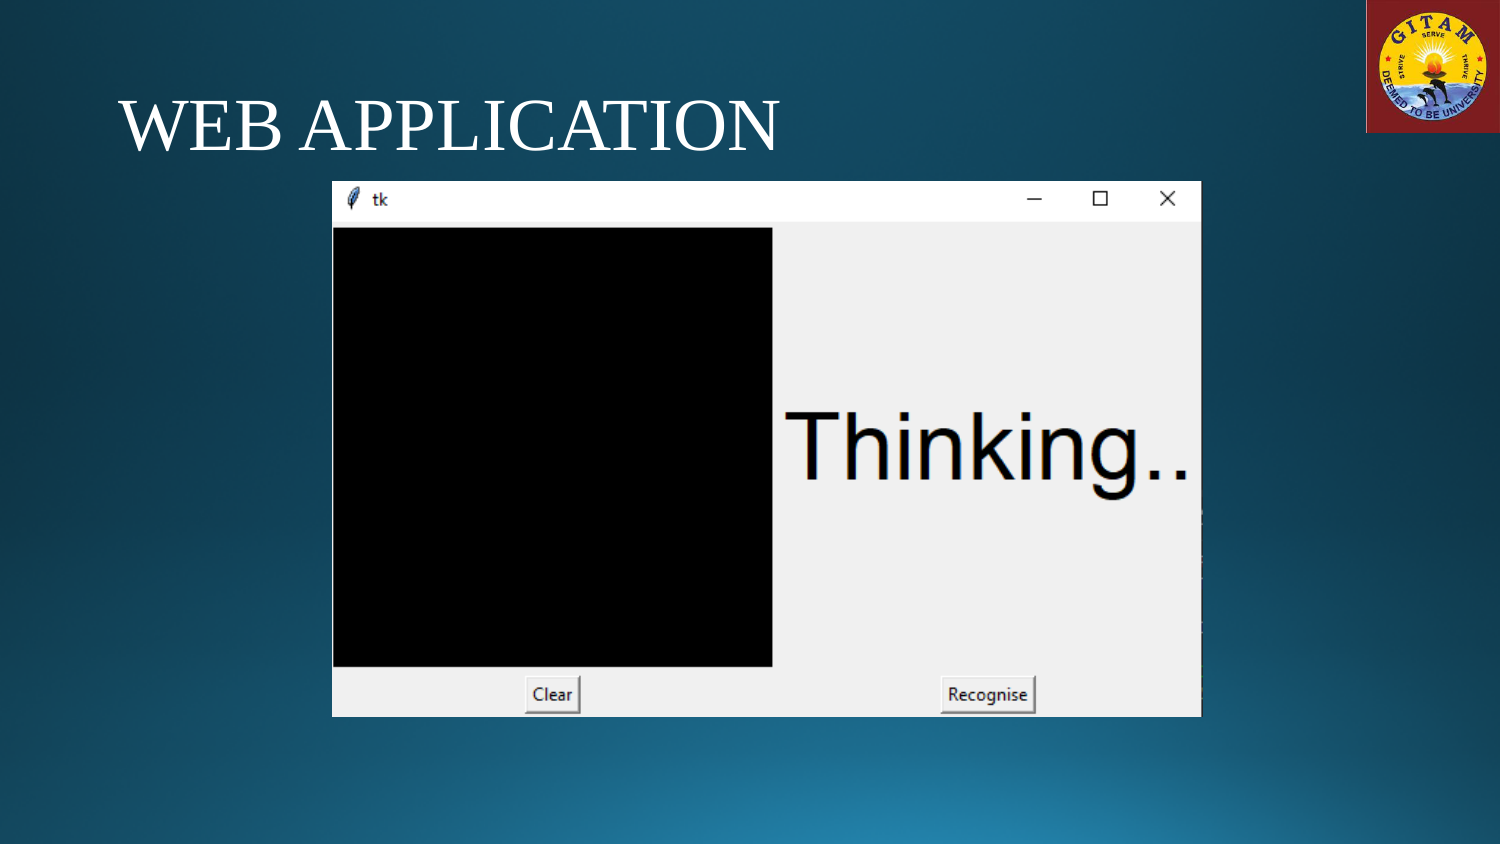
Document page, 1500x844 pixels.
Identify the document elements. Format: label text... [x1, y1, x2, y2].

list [332, 181, 1203, 717]
title WEB APPLICATION [103, 44, 1397, 208]
picture [0, 0, 1500, 844]
